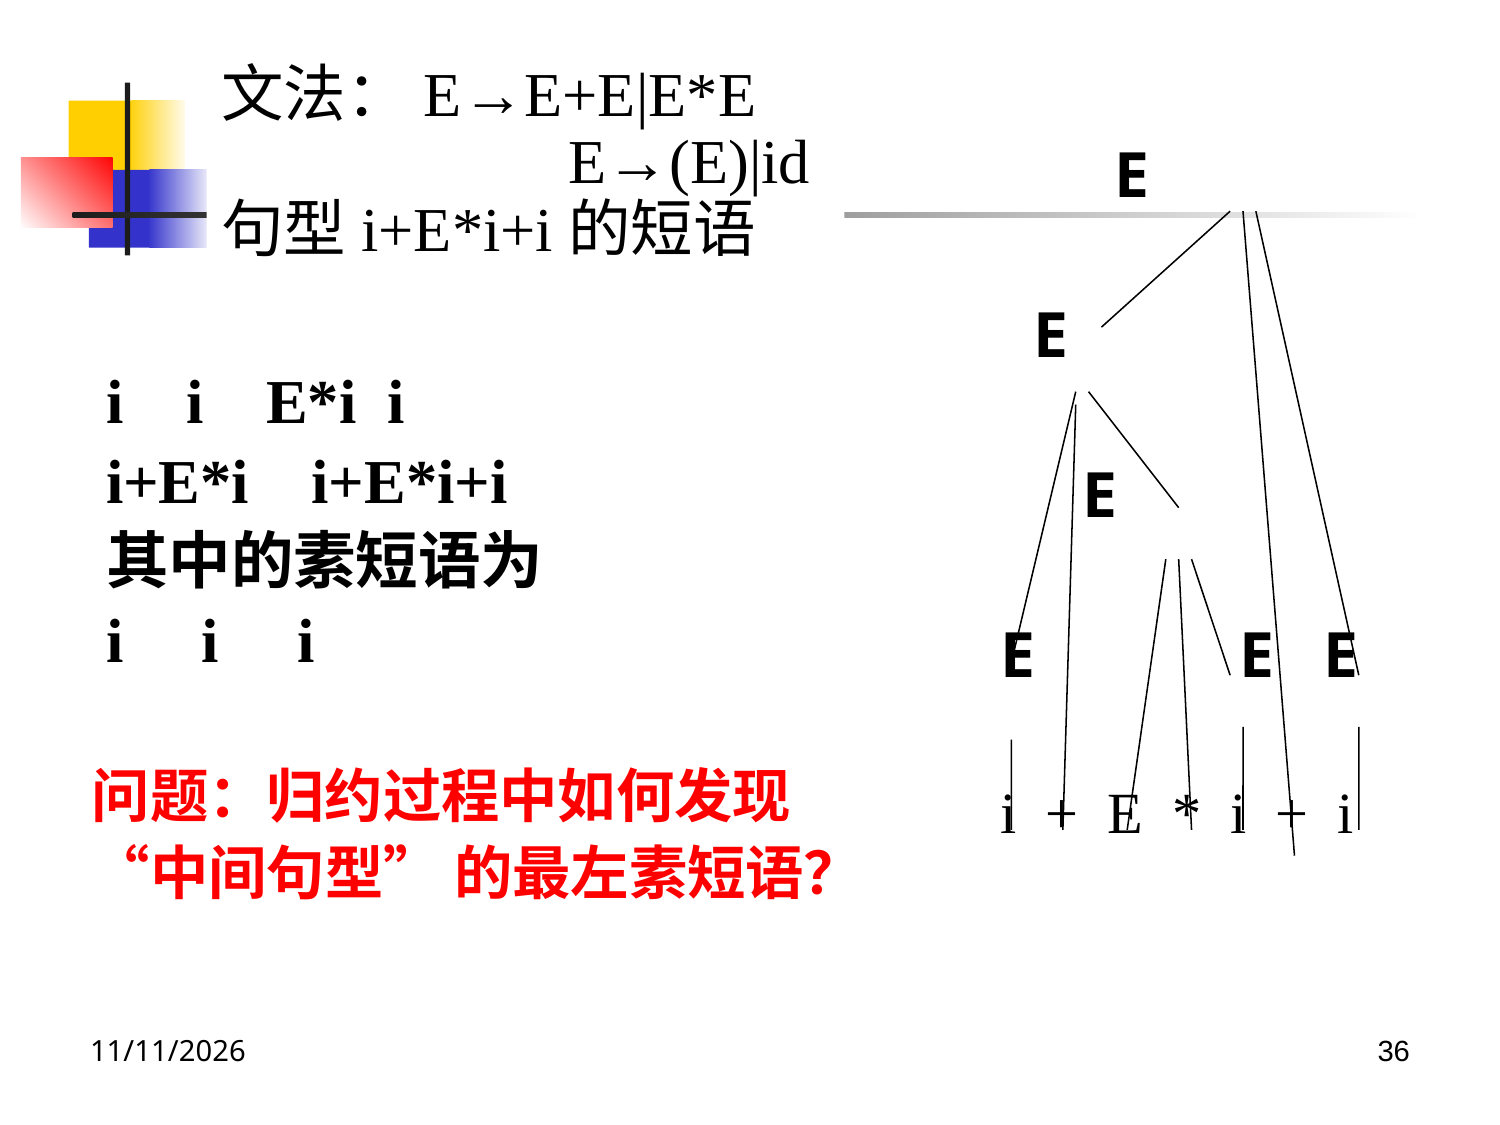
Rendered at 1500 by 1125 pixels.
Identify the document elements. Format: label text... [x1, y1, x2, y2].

text_box i i E*i i i+E*i i+E*i+i 其中的素短语为 i i i [90, 361, 691, 675]
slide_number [74, 1024, 426, 1103]
list 文法：E→E+E|E*E E→(E)|id 句型i+E*i+i的短语 [206, 54, 845, 341]
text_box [985, 56, 1424, 882]
text_box 问题：归约过程中如何发现“中间句型” 的最左素短语？ [76, 744, 890, 914]
slide_number 36 [1074, 1024, 1426, 1103]
